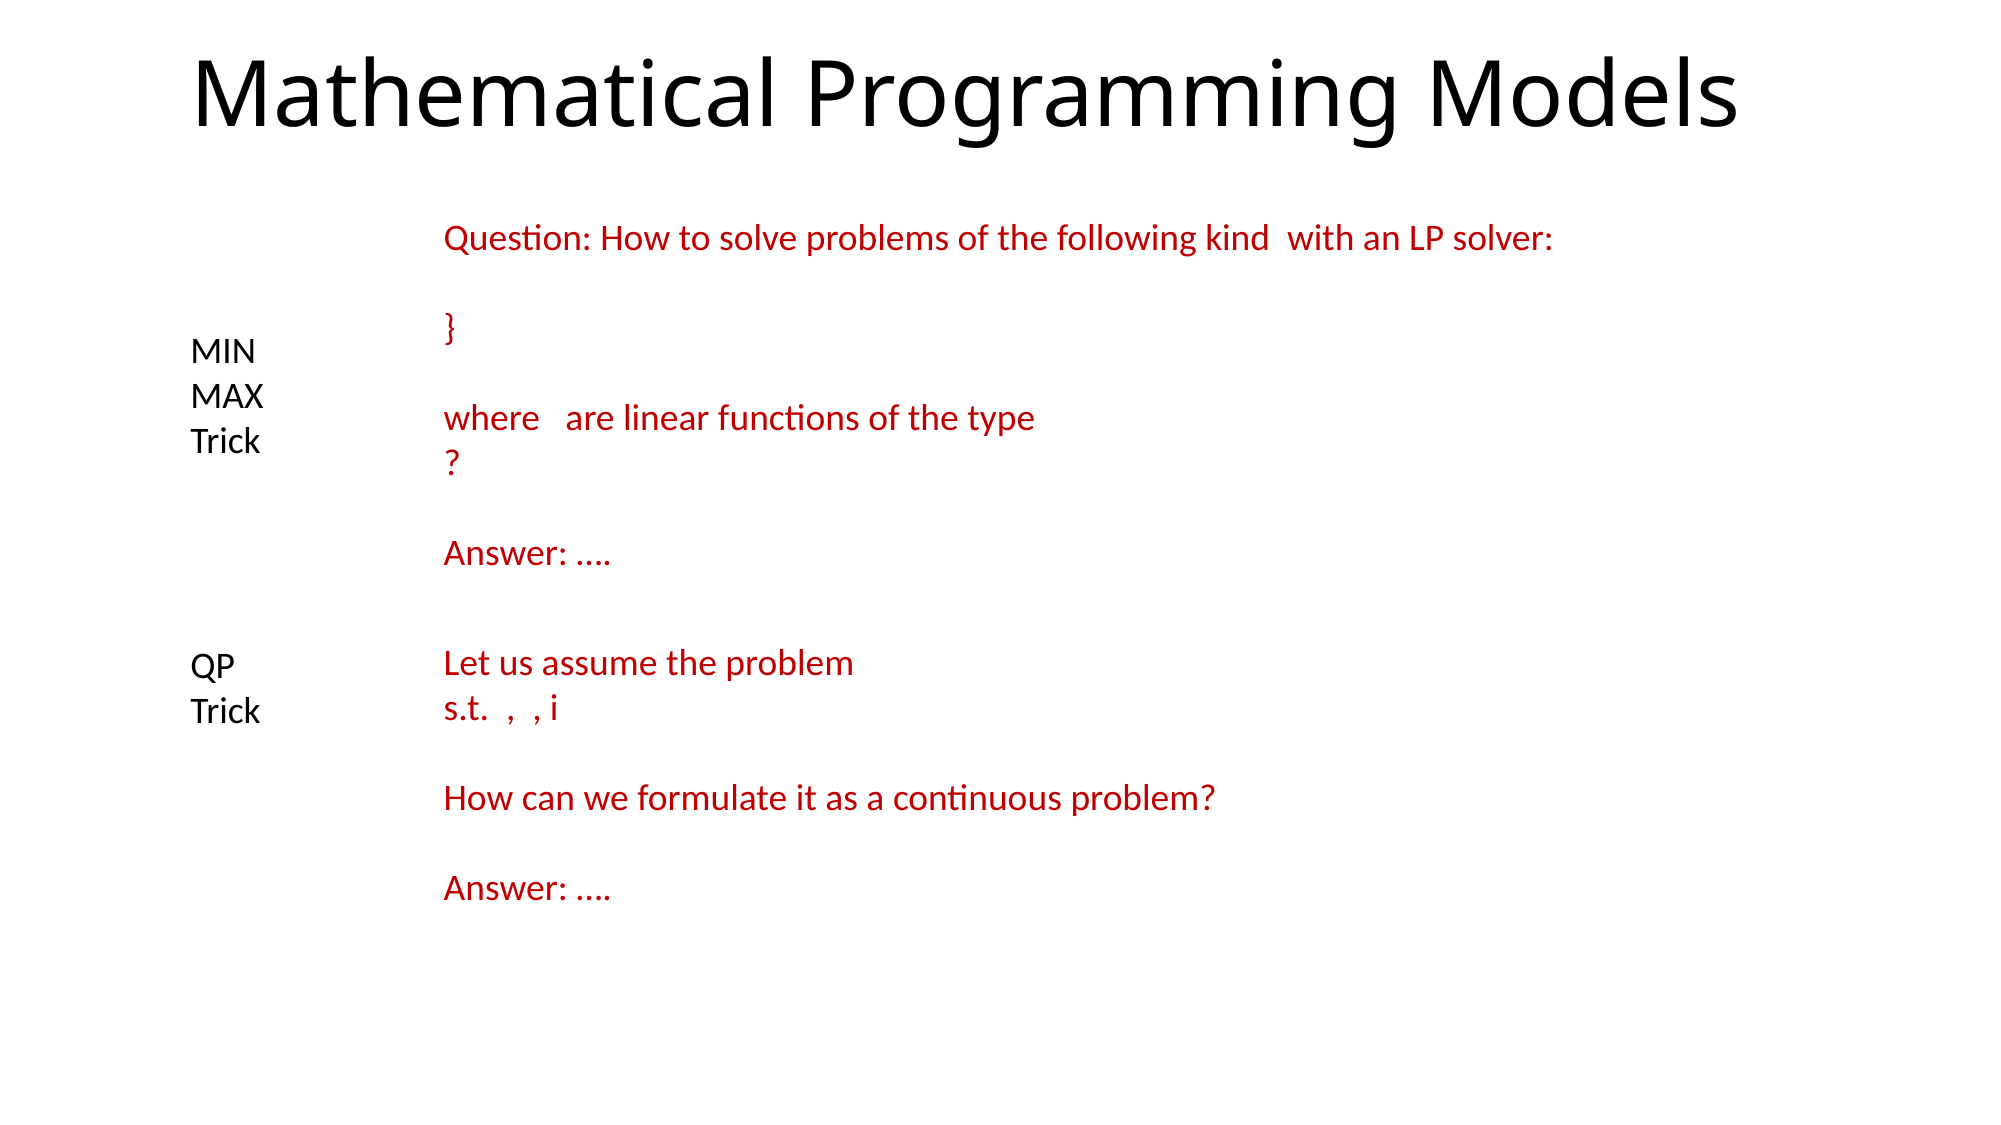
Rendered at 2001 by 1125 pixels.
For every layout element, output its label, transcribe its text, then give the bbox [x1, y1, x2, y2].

text_box MIN MAX Trick QP Trick [175, 318, 412, 739]
title Mathematical Programming Models [175, 0, 1901, 206]
